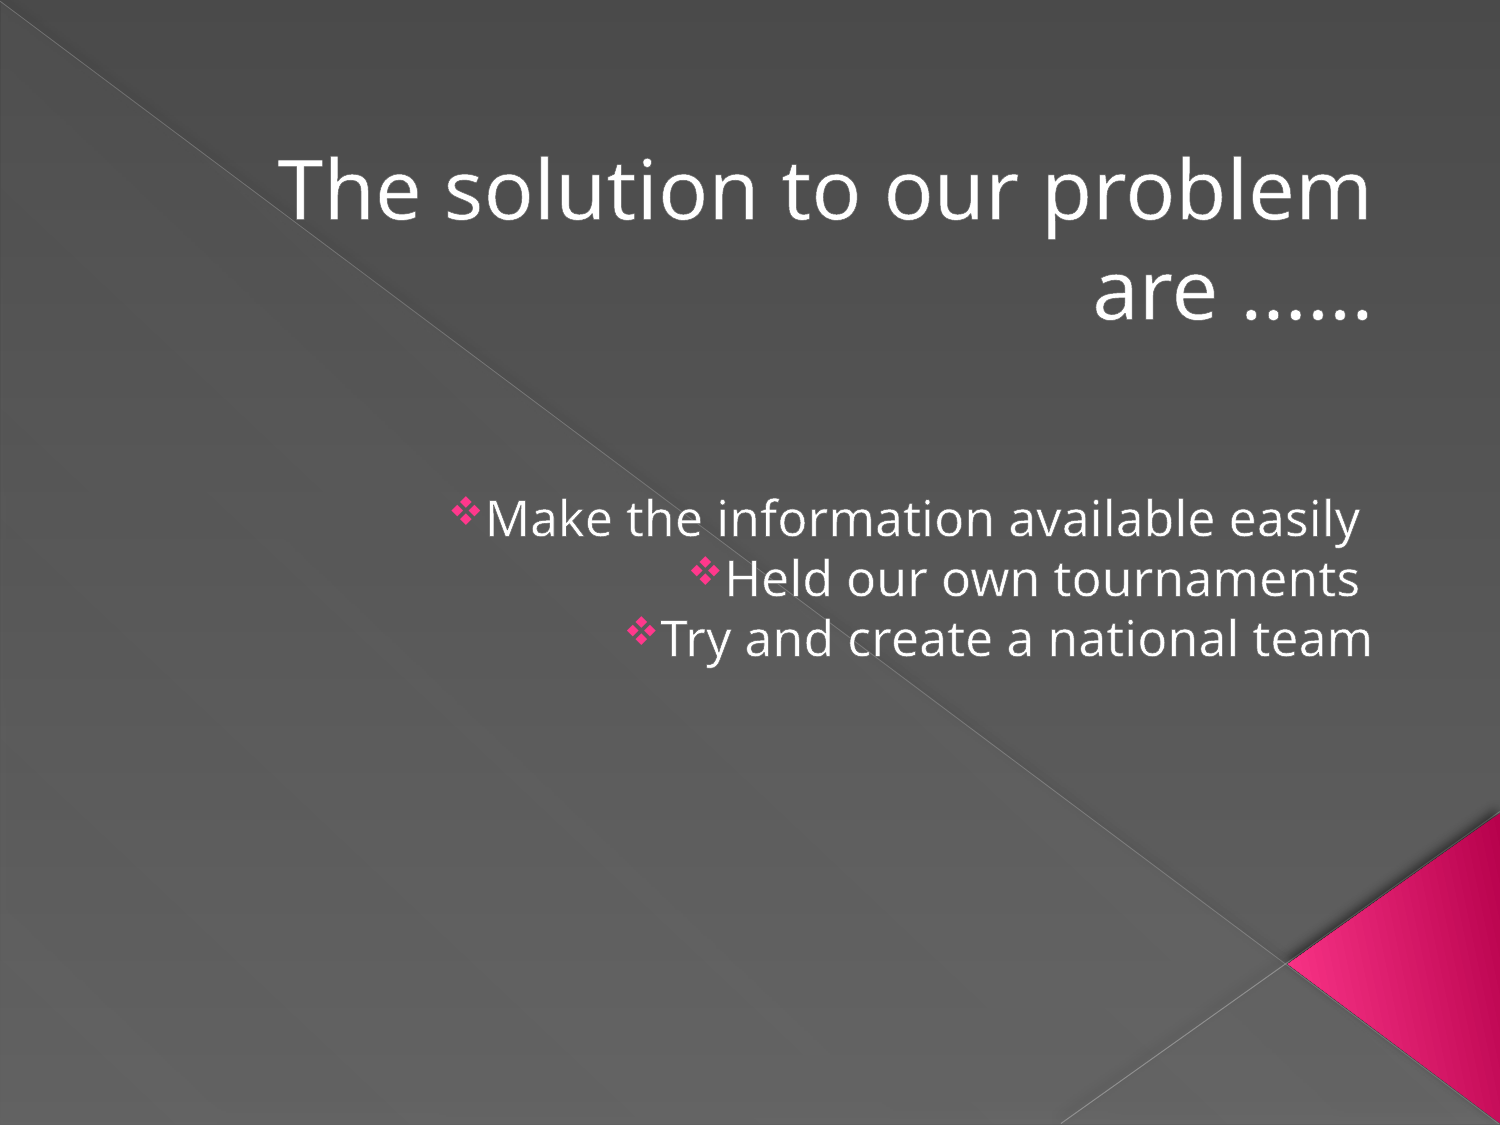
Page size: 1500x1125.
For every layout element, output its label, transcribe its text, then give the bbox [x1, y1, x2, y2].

subtitle The solution to our problem are ...... Make the information available easily Held our own tournaments Try and create a national team [117, 128, 1395, 1020]
